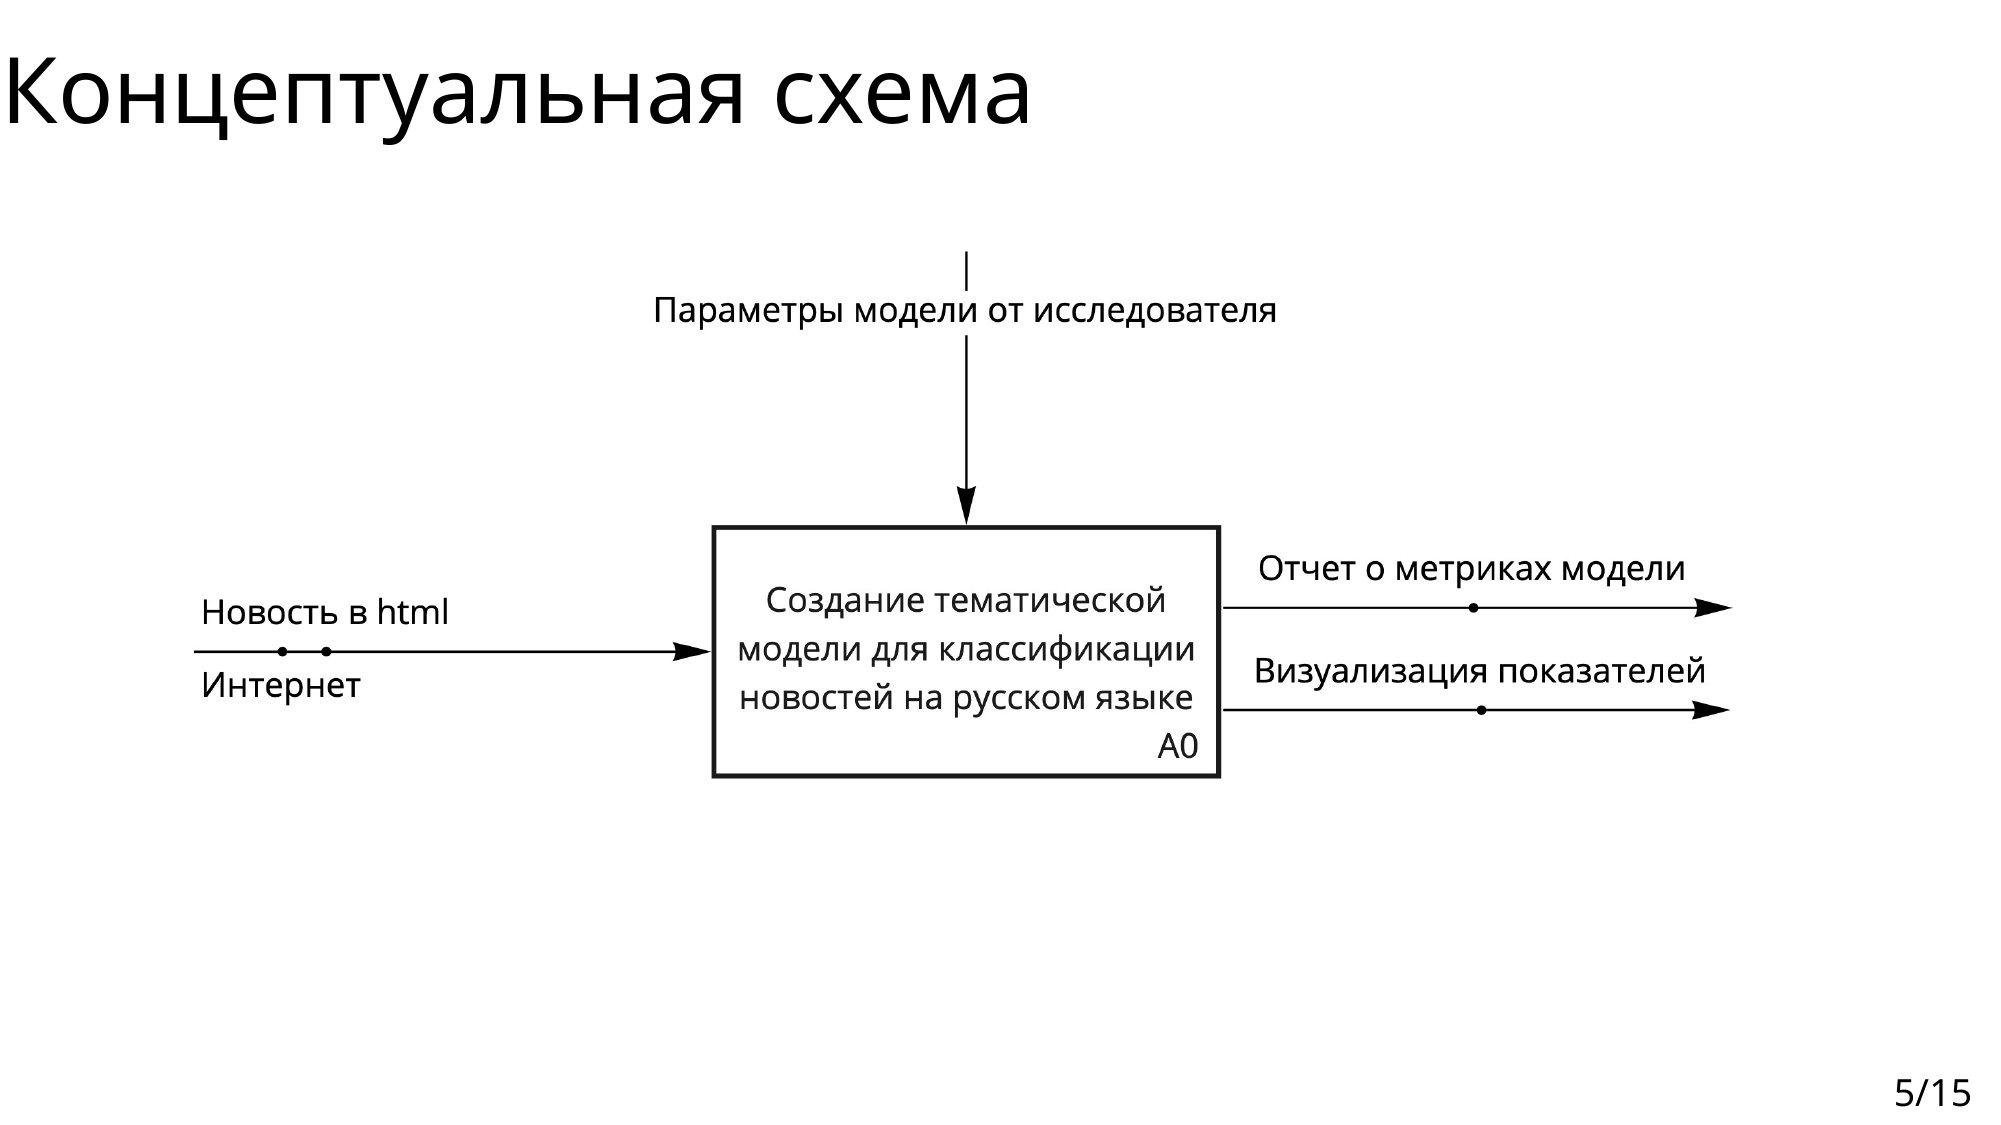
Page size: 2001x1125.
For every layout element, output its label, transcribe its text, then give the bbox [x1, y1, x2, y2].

text_box 5/15 [1879, 1061, 1987, 1122]
picture [92, 152, 1824, 1125]
text_box Концептуальная схема [0, 24, 1051, 150]
